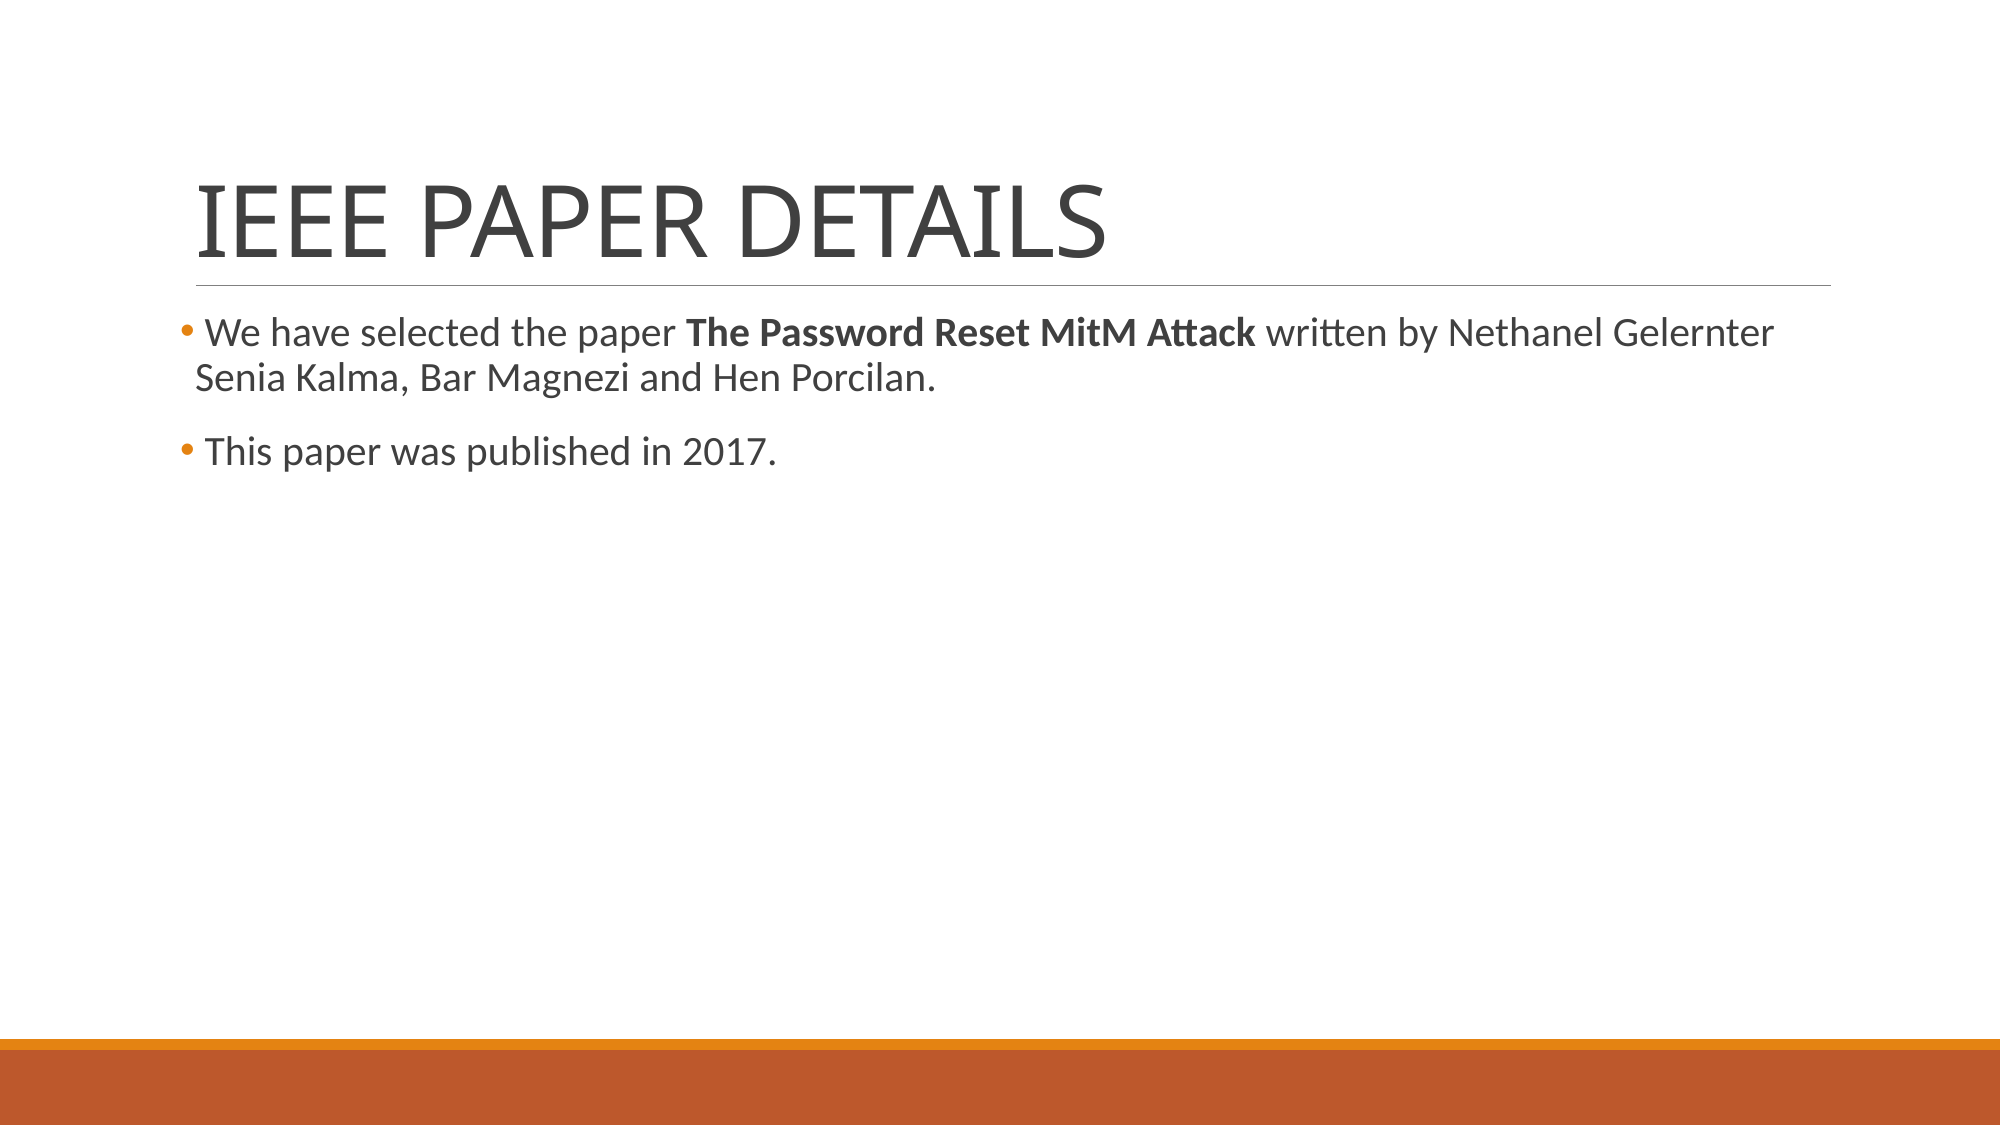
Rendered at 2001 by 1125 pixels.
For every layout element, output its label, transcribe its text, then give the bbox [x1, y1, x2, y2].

title IEEE PAPER DETAILS [180, 47, 1830, 285]
list We have selected the paper The Password Reset MitM Attack written by Nethanel Gelernter Senia Kalma, Bar Magnezi and Hen Porcilan. This paper was published in 2017. [180, 302, 1830, 963]
